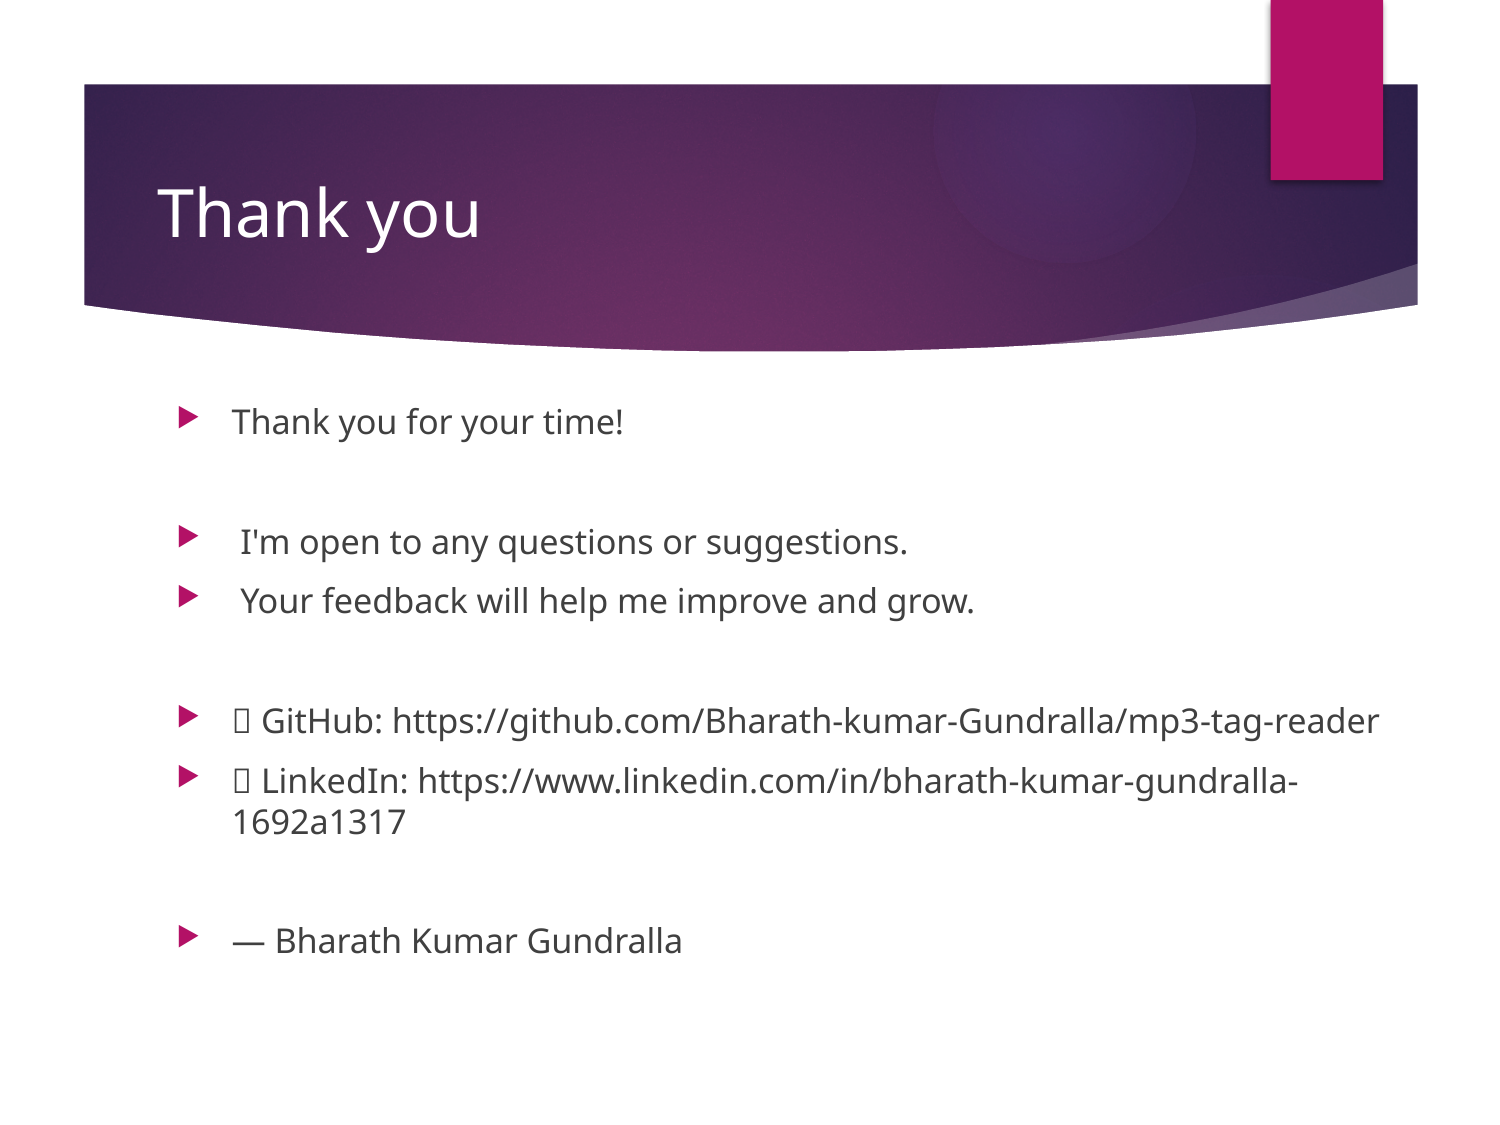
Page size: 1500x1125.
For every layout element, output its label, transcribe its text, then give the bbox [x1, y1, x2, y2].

list Thank you for your time! I'm open to any questions or suggestions. Your feedback will help me improve and grow. 📂 GitHub: https://github.com/Bharath-kumar-Gundralla/mp3-tag-reader 🔗 LinkedIn: https://www.linkedin.com/in/bharath-kumar-gundralla-1692a1317 — Bharath Kumar Gundralla [161, 393, 1396, 988]
title Thank you [142, 152, 1183, 269]
